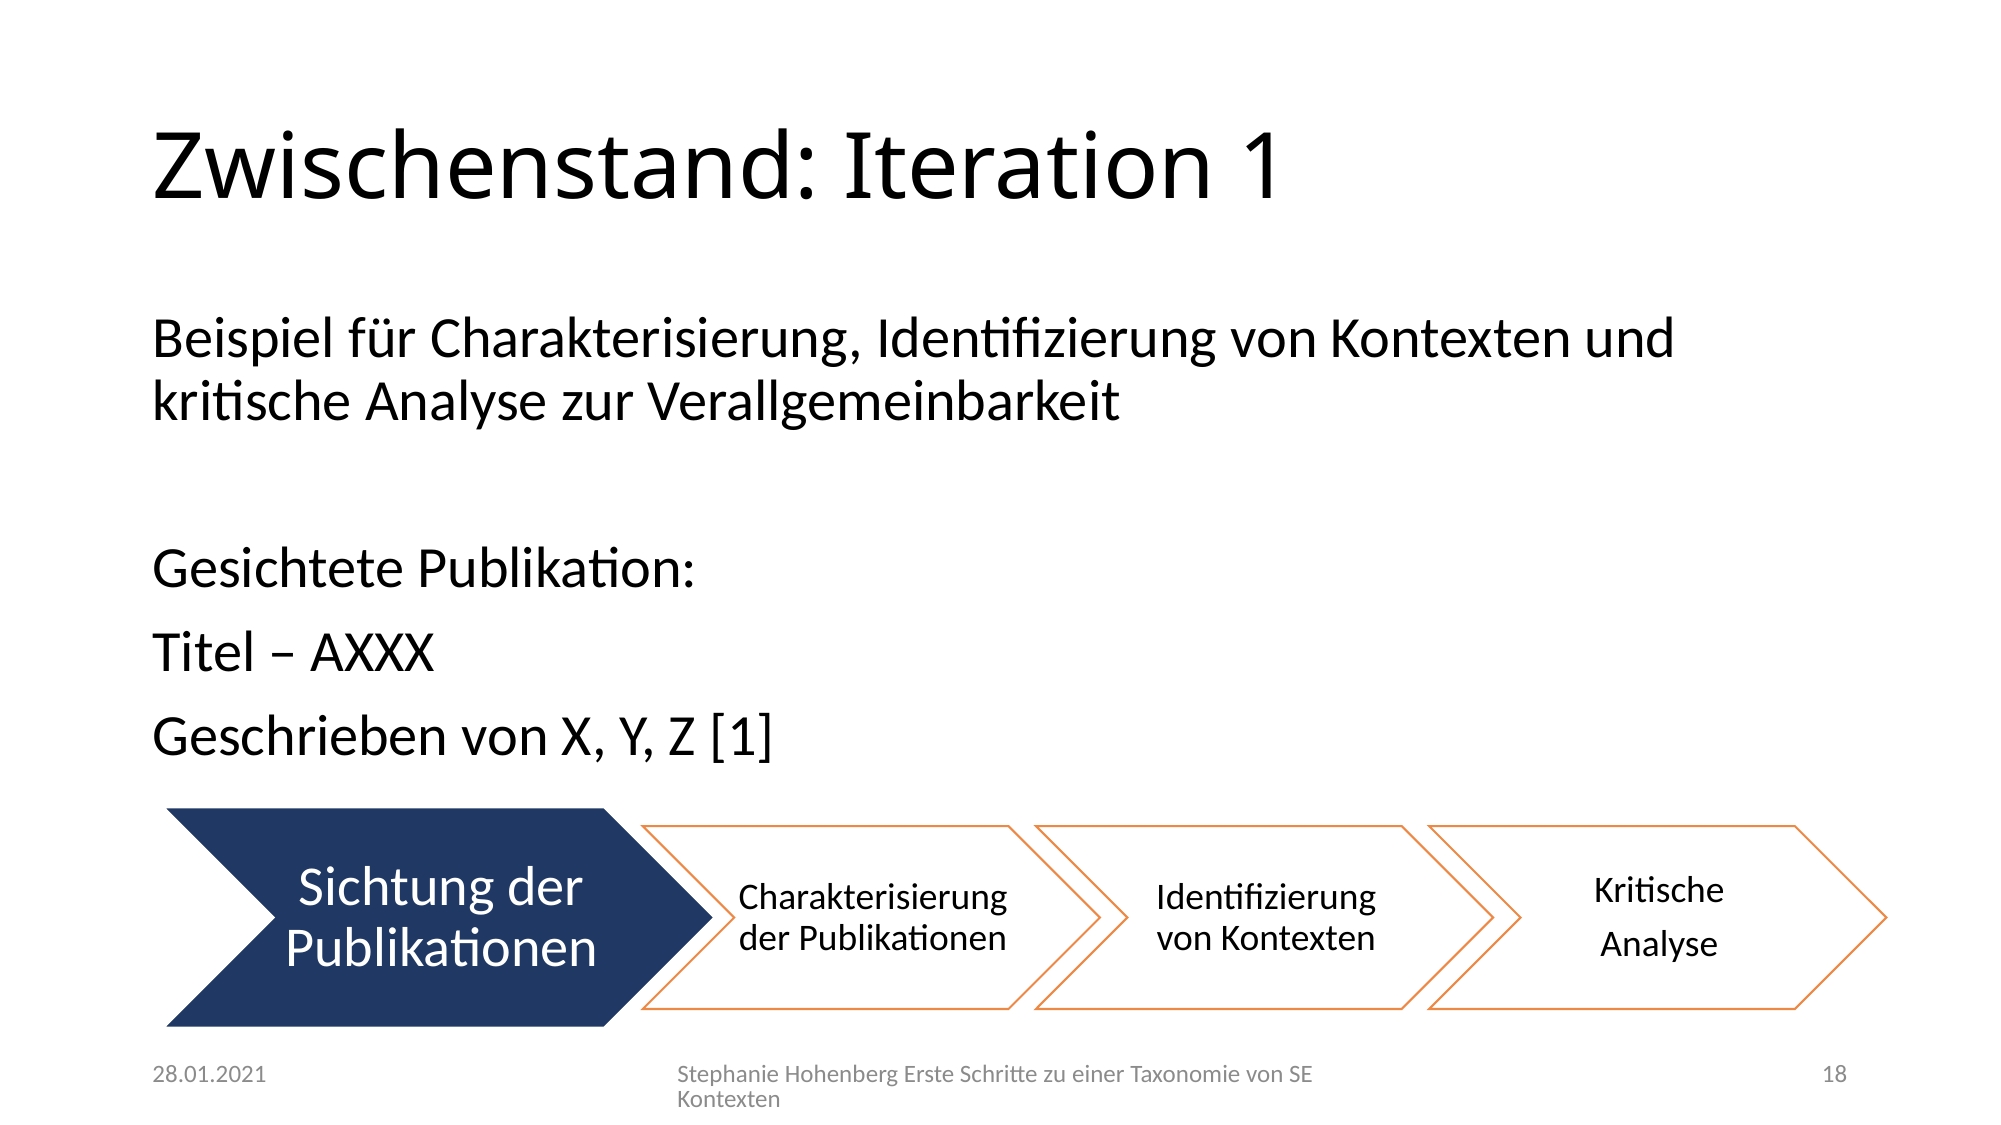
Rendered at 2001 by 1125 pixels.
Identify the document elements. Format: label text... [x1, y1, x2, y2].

footer Stephanie Hohenberg Erste Schritte zu einer Taxonomie von SE Kontexten [662, 1042, 1338, 1103]
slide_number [137, 1042, 588, 1103]
slide_number 18 [1412, 1042, 1863, 1103]
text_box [162, 796, 1888, 1039]
title Zwischenstand: Iteration 1 [137, 59, 1863, 278]
list Beispiel für Charakterisierung, Identifizierung von Kontexten und kritische Analyse zur Verallgemeinbarkeit Gesichtete Publikation: Titel – AXXX Geschrieben von X, Y, Z [1] [137, 299, 1863, 1014]
